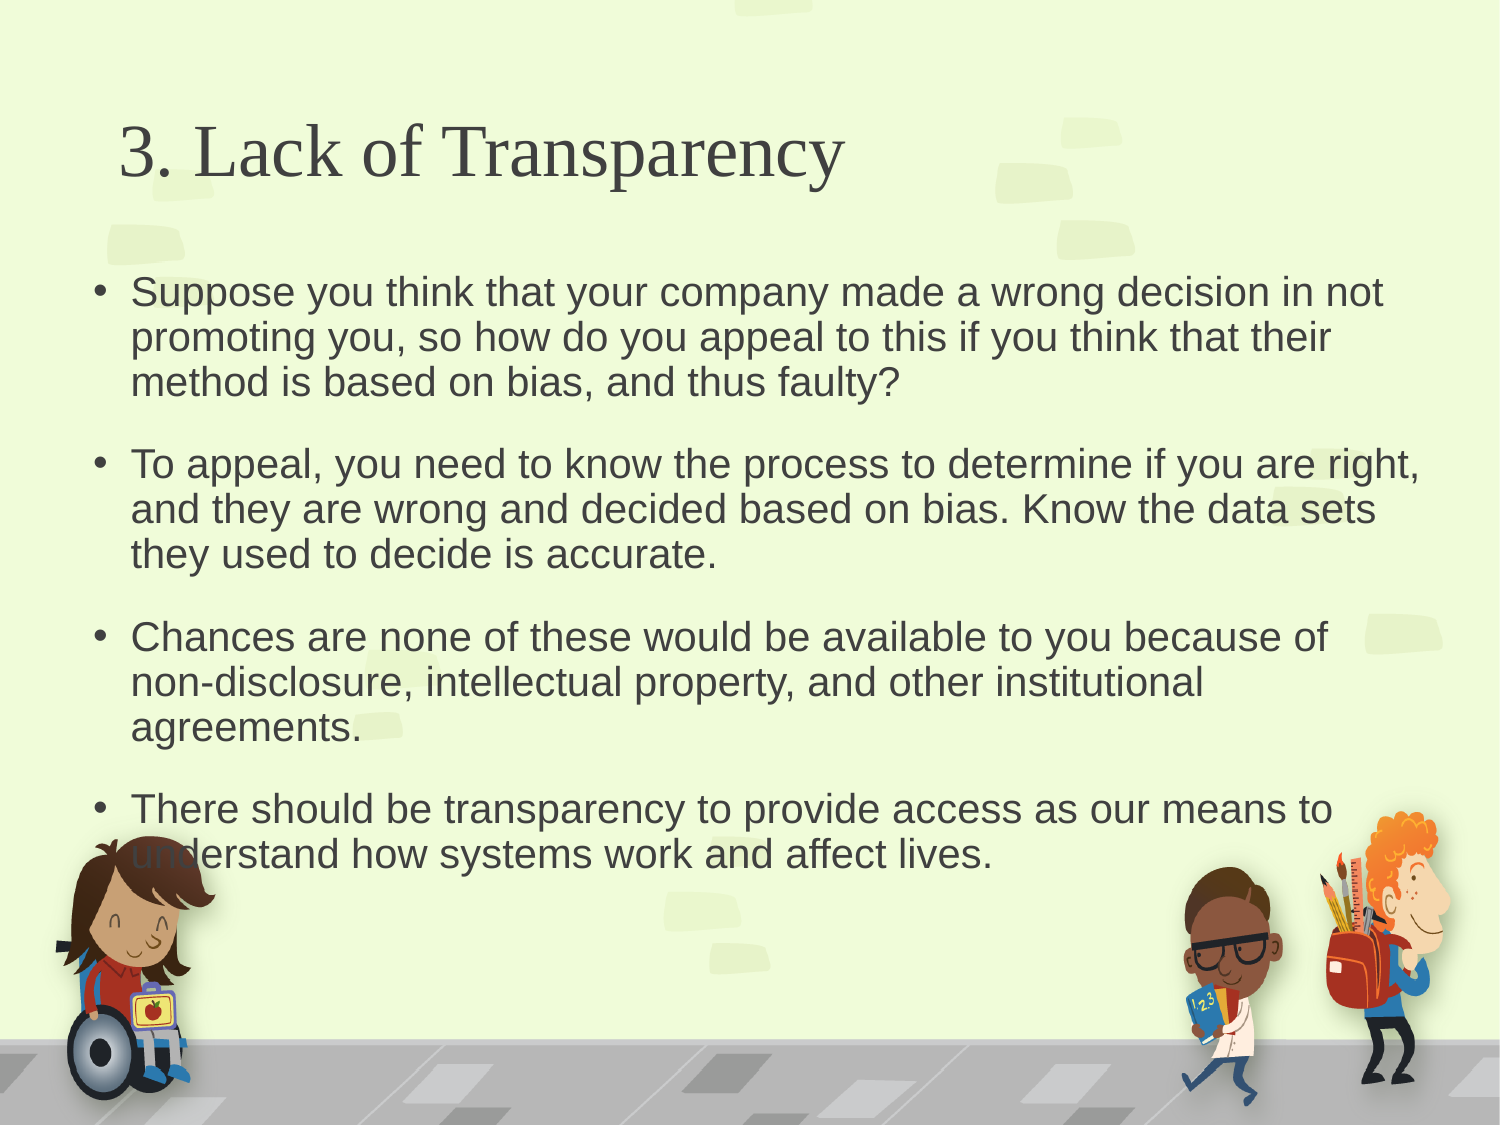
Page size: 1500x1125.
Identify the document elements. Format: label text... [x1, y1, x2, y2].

title 3. Lack of Transparency [103, 59, 1313, 200]
list Suppose you think that your company made a wrong decision in not promoting you, so how do you appeal to this if you think that their method is based on bias, and thus faulty? To appeal, you need to know the process to determine if you are right, and they are wrong and decided based on bias. Know the data sets they used to decide is accurate. Chances are none of these would be available to you because of non-disclosure, intellectual property, and other institutional agreements. There should be transparency to provide access as our means to understand how systems work and affect lives. [78, 262, 1438, 925]
picture [0, 0, 1500, 1125]
